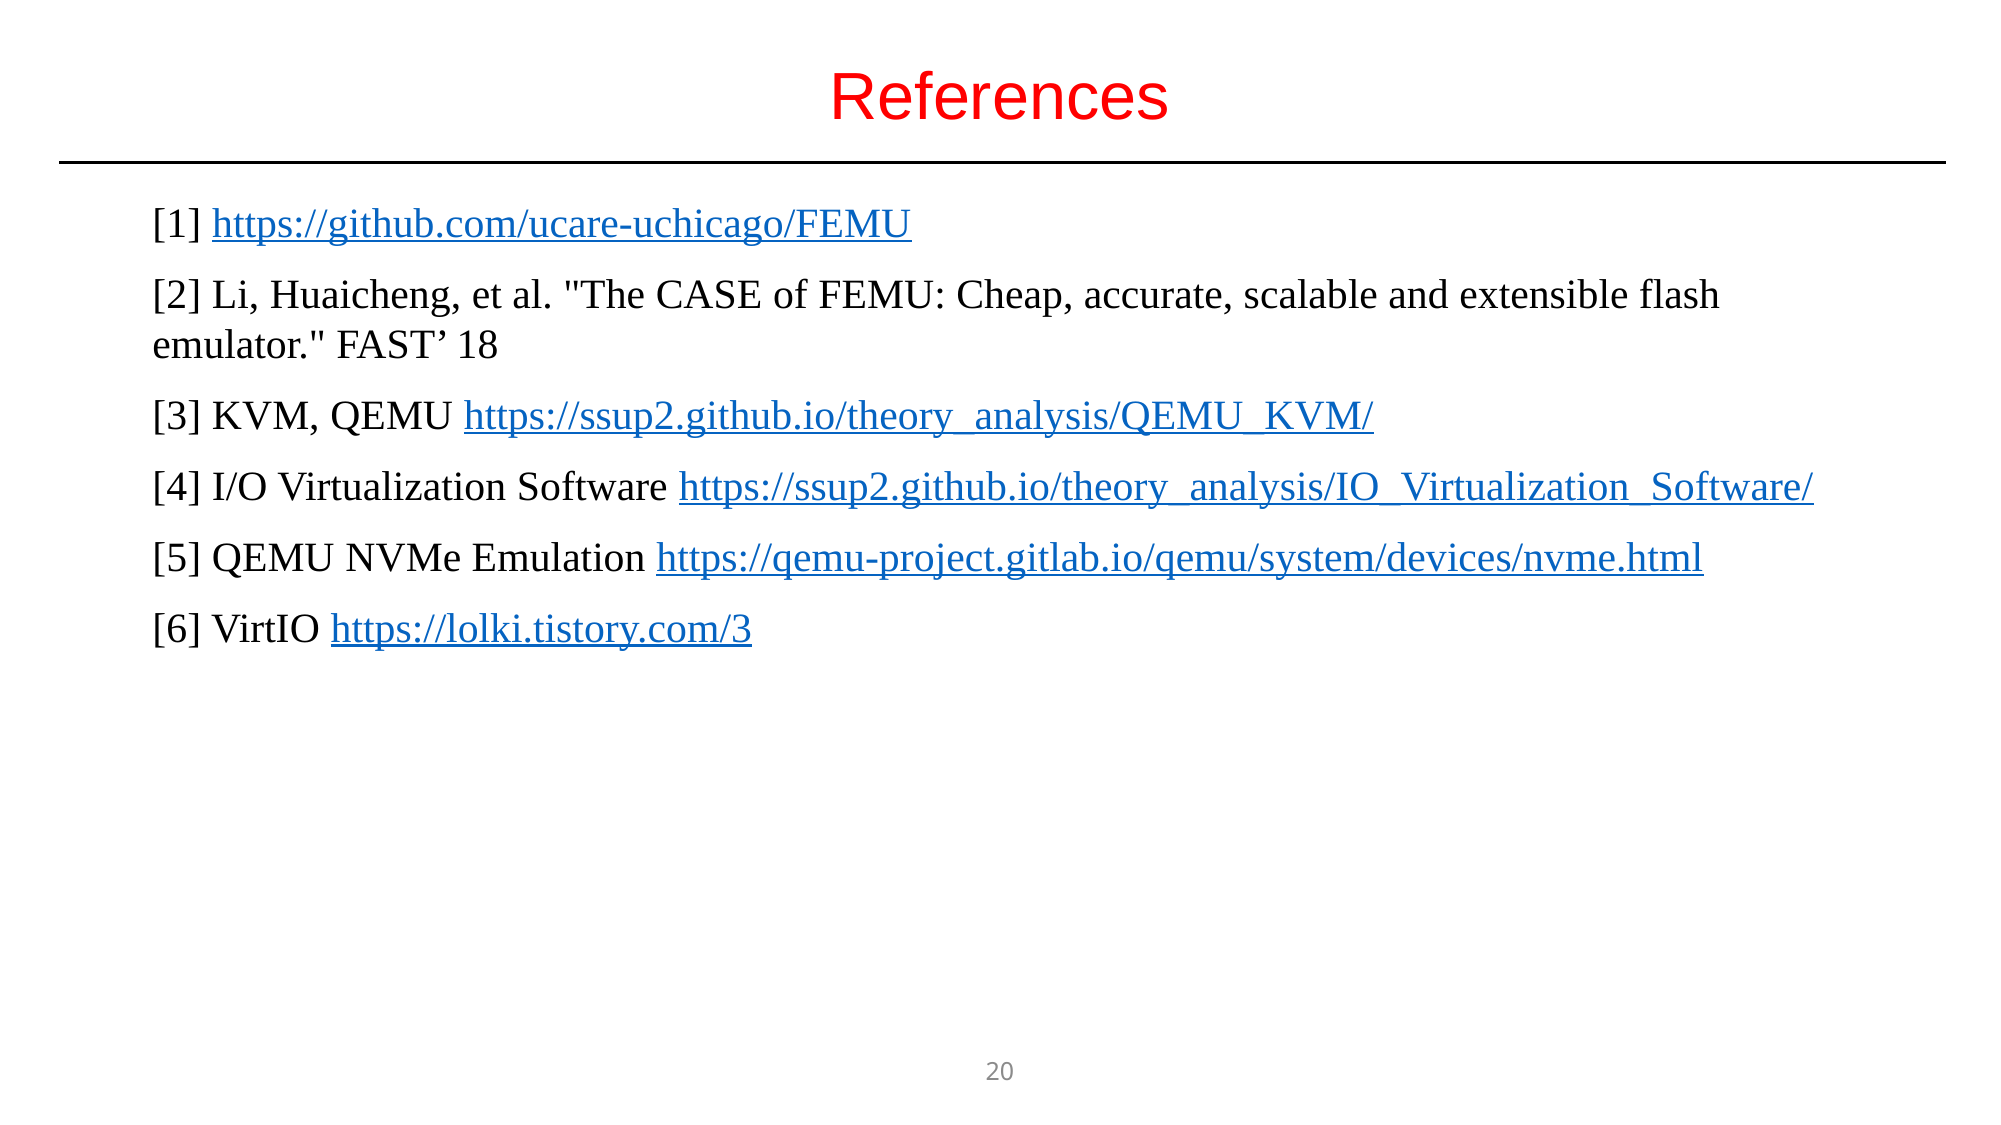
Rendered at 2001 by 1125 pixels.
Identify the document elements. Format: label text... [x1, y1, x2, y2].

list [1] https://github.com/ucare-uchicago/FEMU [2] Li, Huaicheng, et al. "The CASE of FEMU: Cheap, accurate, scalable and extensible flash emulator." FAST’ 18 [3] KVM, QEMU https://ssup2.github.io/theory_analysis/QEMU_KVM/ [4] I/O Virtualization Software https://ssup2.github.io/theory_analysis/IO_Virtualization_Software/ [5] QEMU NVMe Emulation https://qemu-project.gitlab.io/qemu/system/devices/nvme.html [6] VirtIO https://lolki.tistory.com/3 [137, 188, 1863, 1056]
text_box References [137, 42, 1863, 153]
slide_number 20 [774, 1056, 1225, 1103]
